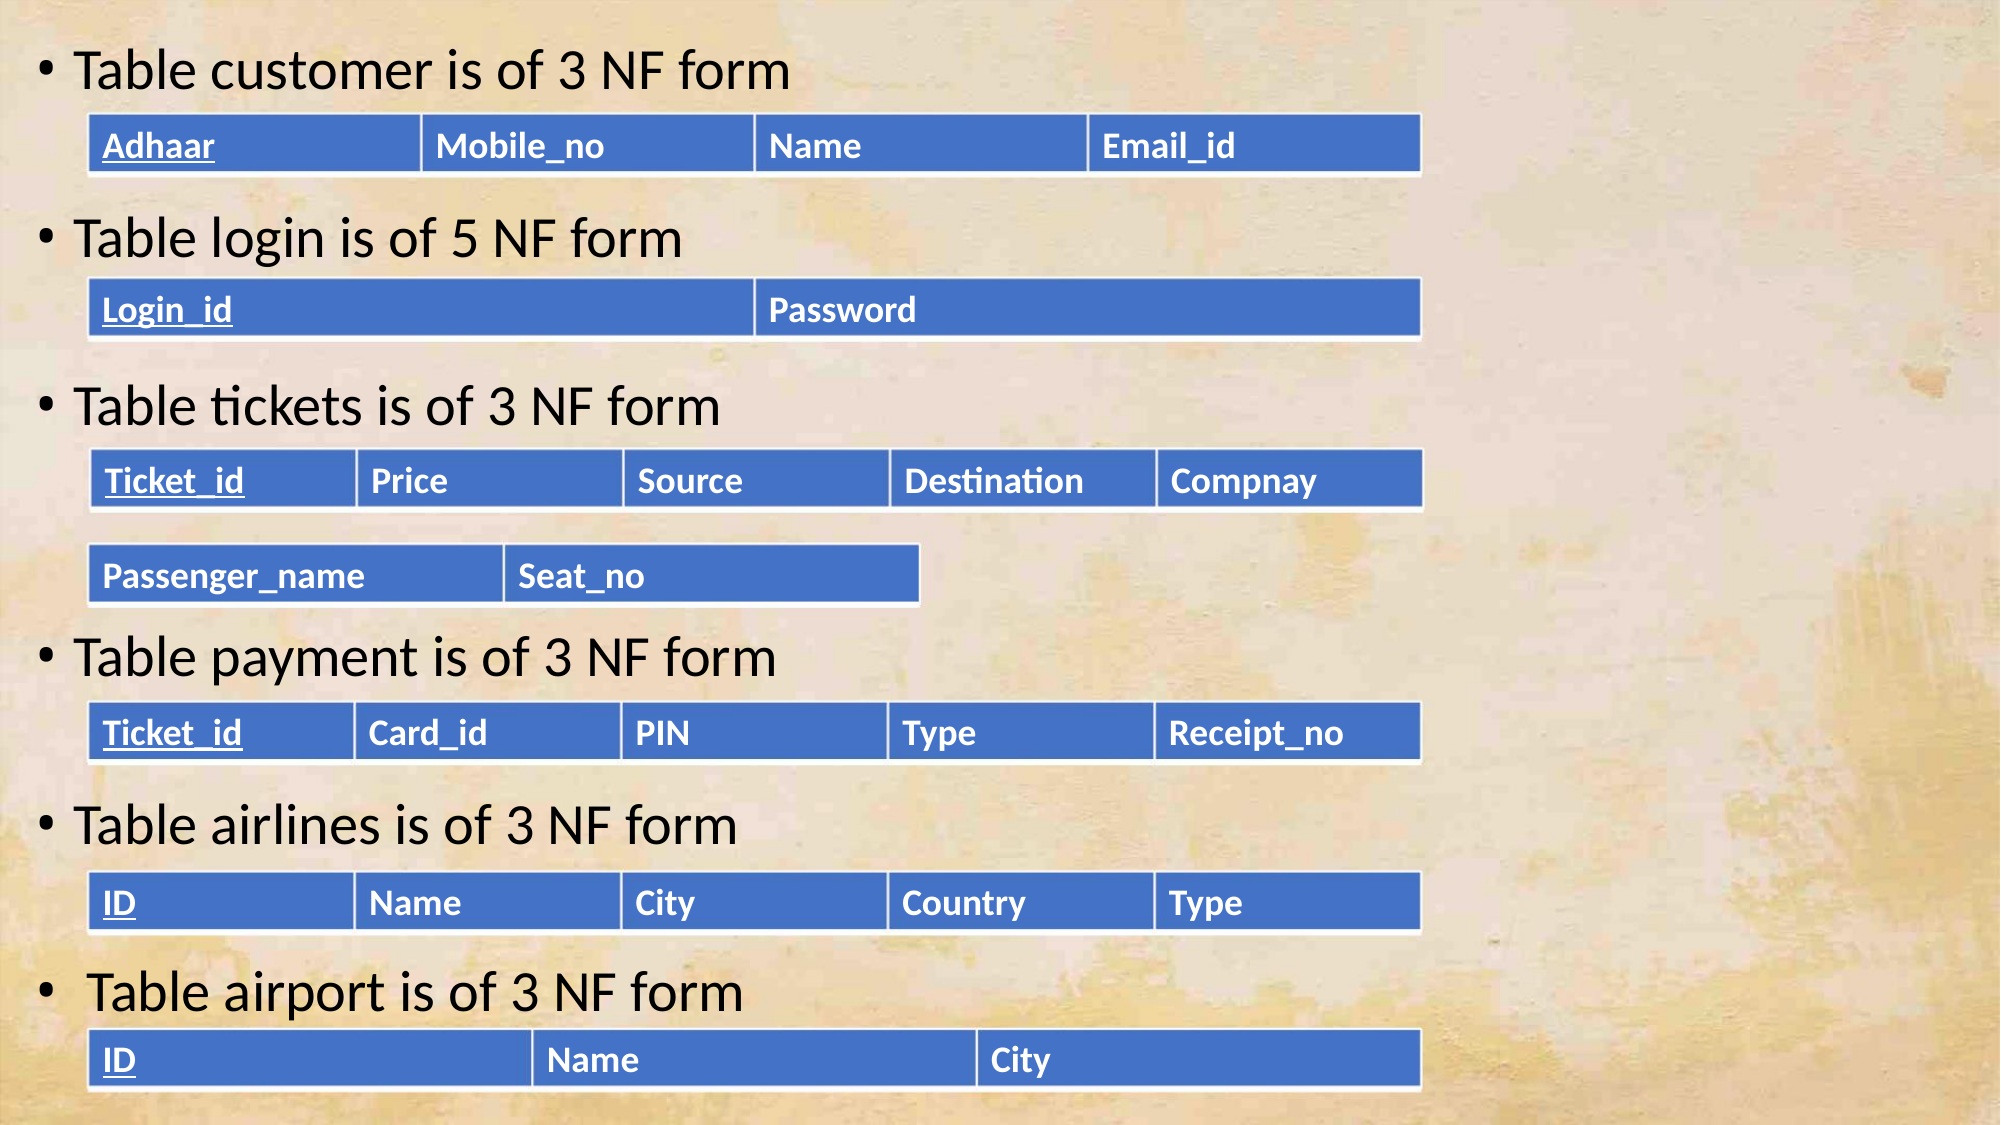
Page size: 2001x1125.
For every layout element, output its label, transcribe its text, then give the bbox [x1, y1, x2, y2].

text_box Password [769, 292, 944, 330]
text_box ID [102, 885, 161, 924]
text_box • Table tickets is of 3 NF form [35, 370, 756, 438]
text_box ID [102, 1042, 161, 1081]
text_box Email_id [1102, 128, 1262, 166]
text_box City [635, 885, 721, 924]
text_box Ticket_id [104, 463, 271, 501]
text_box Compnay [1171, 463, 1344, 501]
text_box Receipt_no Type [1169, 715, 1370, 923]
text_box Adhaar [102, 128, 241, 166]
text_box Ticket_id [102, 715, 269, 754]
text_box Passenger_name [102, 558, 392, 596]
text_box Name [369, 885, 487, 924]
text_box Mobile_no [435, 128, 630, 166]
text_box Source [637, 463, 769, 501]
text_box Card_id [369, 715, 514, 754]
text_box Seat_no [518, 558, 671, 596]
text_box Price [371, 463, 474, 501]
text_box • Table customer is of 3 NF form [35, 35, 825, 102]
text_box Name [769, 128, 887, 166]
text_box [0, 0, 2000, 1125]
text_box Name [546, 1042, 665, 1081]
text_box Type [902, 715, 1003, 754]
text_box • Table airport is of 3 NF form [35, 957, 777, 1024]
text_box PIN [635, 715, 716, 754]
text_box • Table login is of 5 NF form [35, 202, 716, 270]
text_box • Table payment is of 3 NF form [35, 622, 811, 689]
text_box • Table airlines is of 3 NF form [35, 789, 771, 857]
text_box Login_id [102, 292, 259, 330]
text_box Country City [902, 885, 1076, 1081]
text_box Destination [904, 463, 1111, 501]
